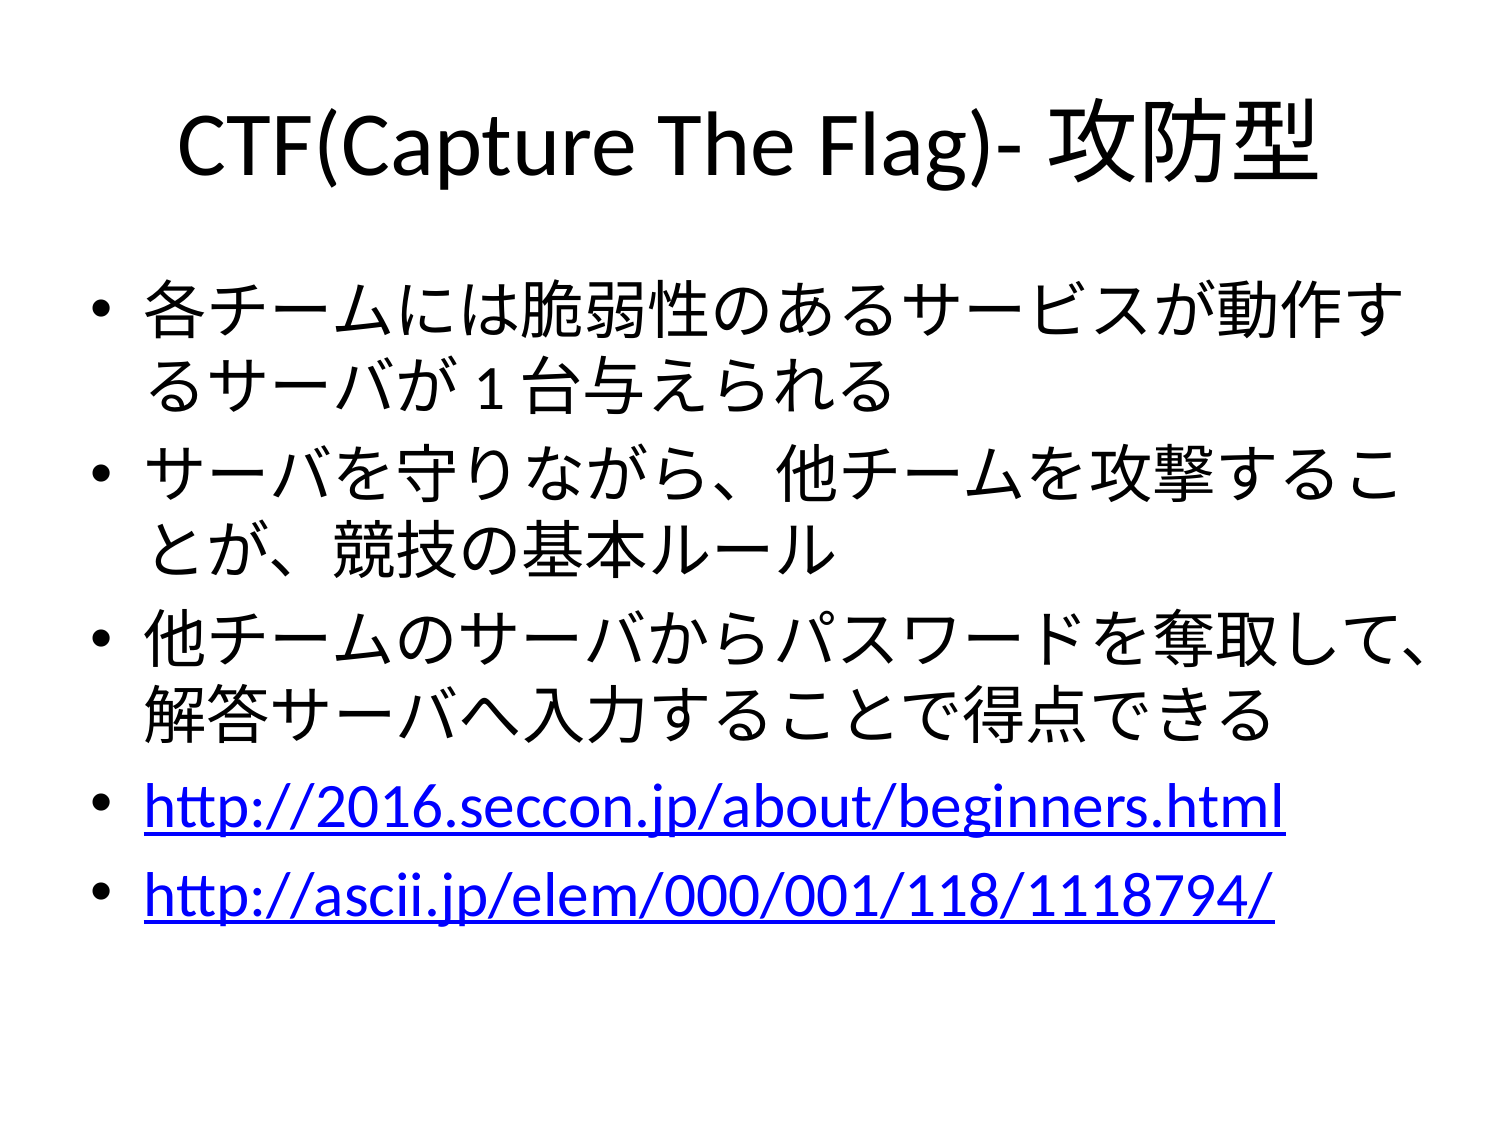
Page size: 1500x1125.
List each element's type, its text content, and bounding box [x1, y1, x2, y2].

title CTF(Capture The Flag)-攻防型 [75, 45, 1425, 233]
list 各チームには脆弱性のあるサービスが動作するサーバが1台与えられる サーバを守りながら、他チームを攻撃することが、競技の基本ルール 他チームのサーバからパスワードを奪取して、解答サーバへ入力することで得点できる http://2016.seccon.jp/about/beginners.html http://ascii.jp/elem/000/001/118/1118794/ [75, 262, 1425, 1005]
